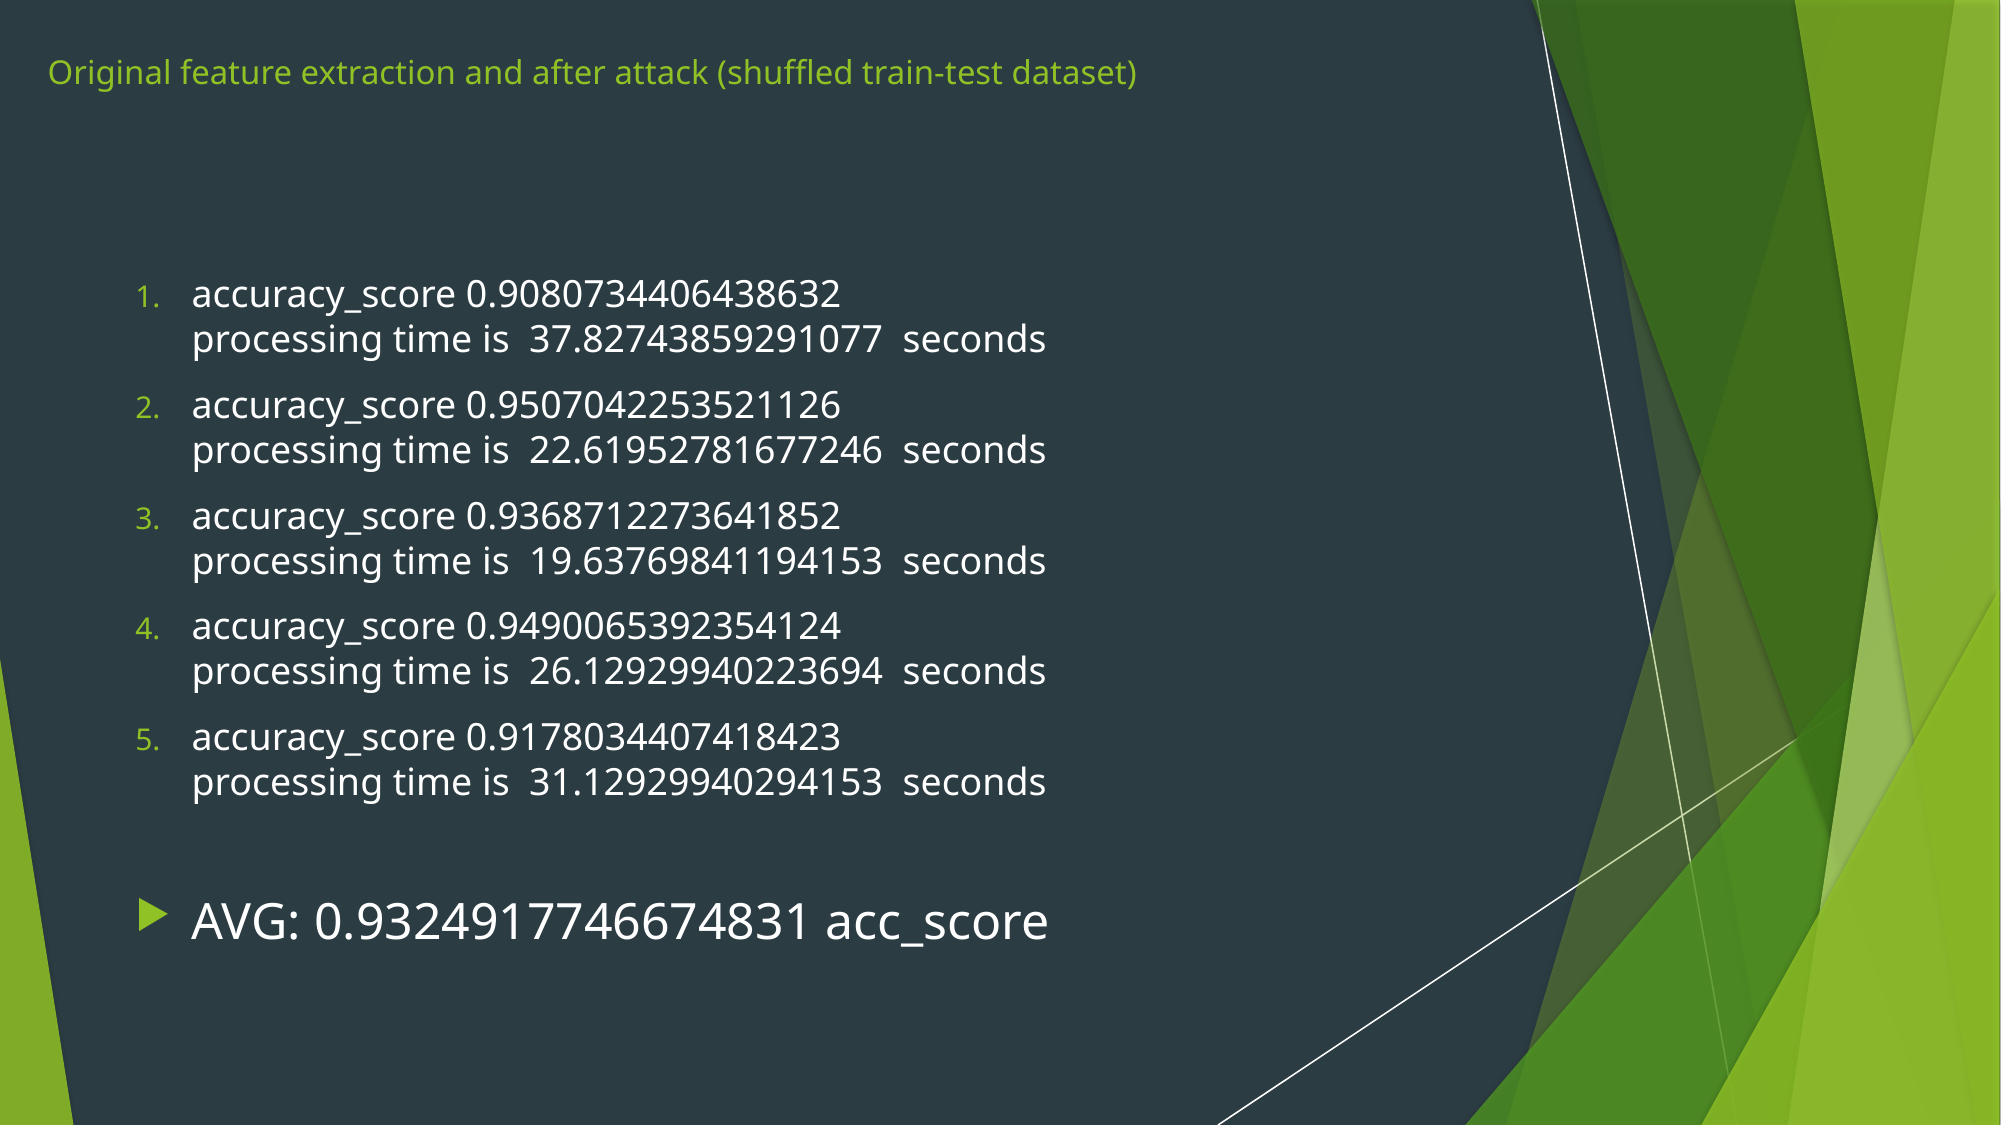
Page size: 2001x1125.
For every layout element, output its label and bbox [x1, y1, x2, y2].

text_box [0, 0, 2000, 1125]
